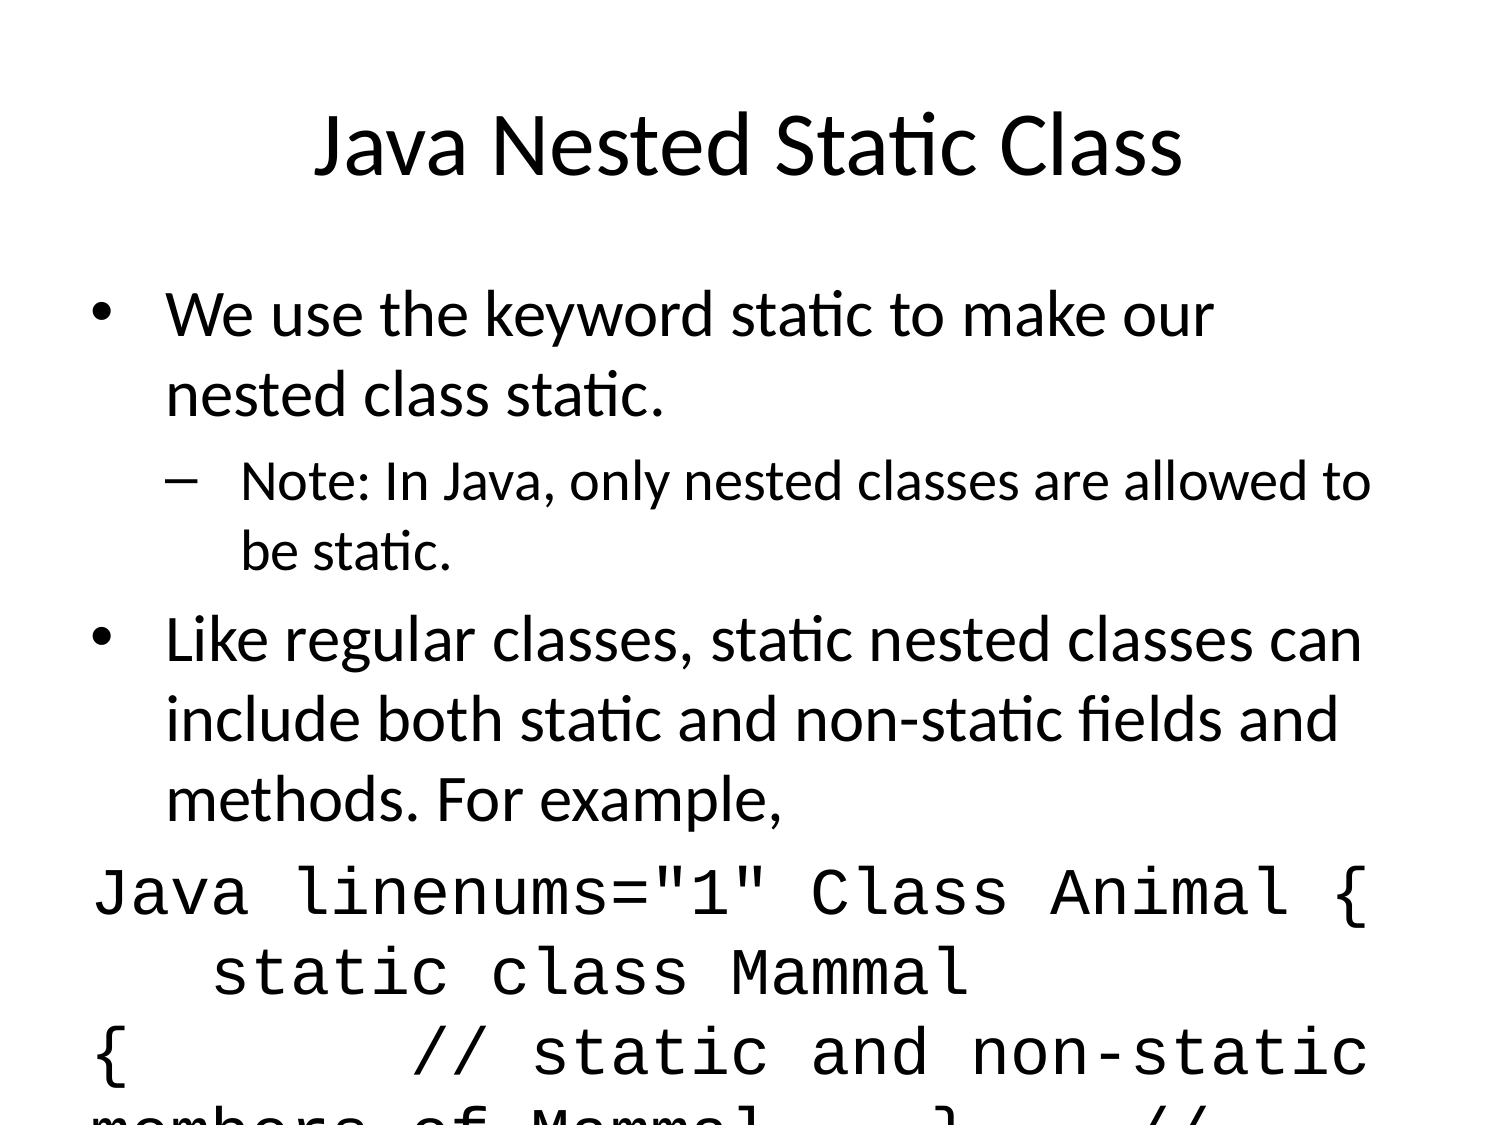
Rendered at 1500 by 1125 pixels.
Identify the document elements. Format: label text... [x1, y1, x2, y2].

list We use the keyword static to make our nested class static. Note: In Java, only nested classes are allowed to be static. Like regular classes, static nested classes can include both static and non-static fields and methods. For example, Java linenums="1" Class Animal { static class Mammal { // static and non-static members of Mammal } // members of Animal } - Static nested classes are associated with the outer class. - To access the static nested class, we don’t need objects of the outer class. [75, 262, 1425, 1005]
title Java Nested Static Class [75, 45, 1425, 233]
